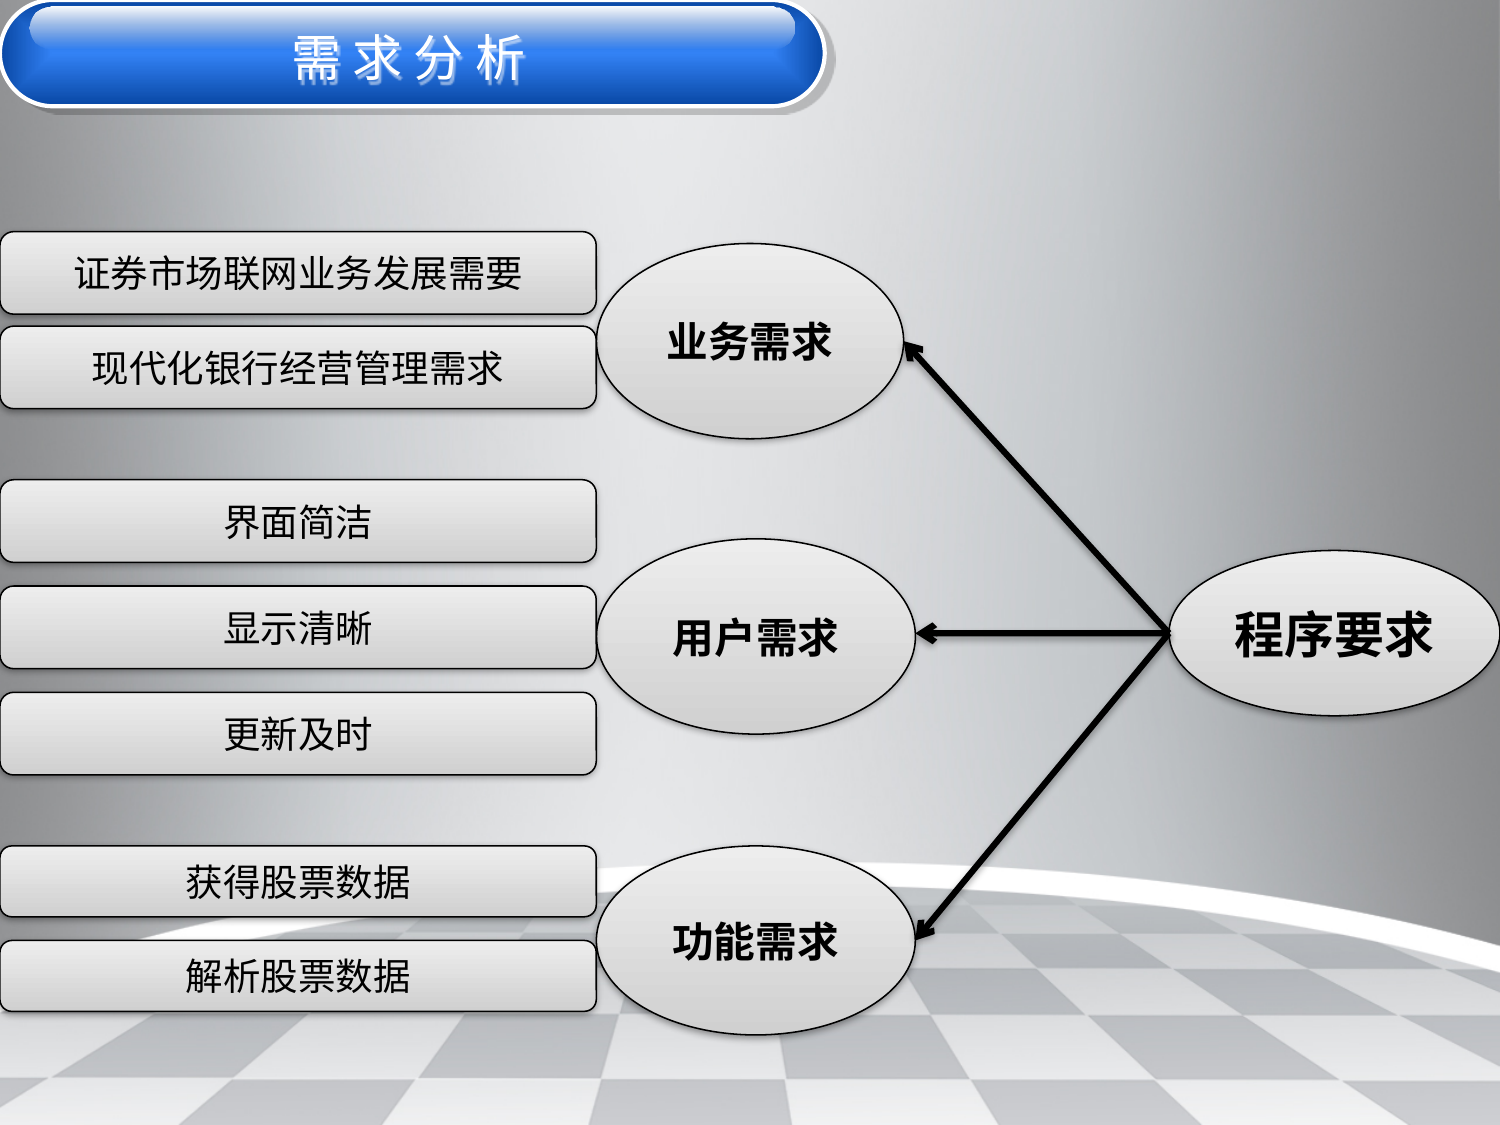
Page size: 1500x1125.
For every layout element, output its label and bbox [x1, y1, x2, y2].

picture [0, 0, 1500, 1125]
text_box [915, 632, 1170, 941]
text_box [903, 340, 1170, 634]
